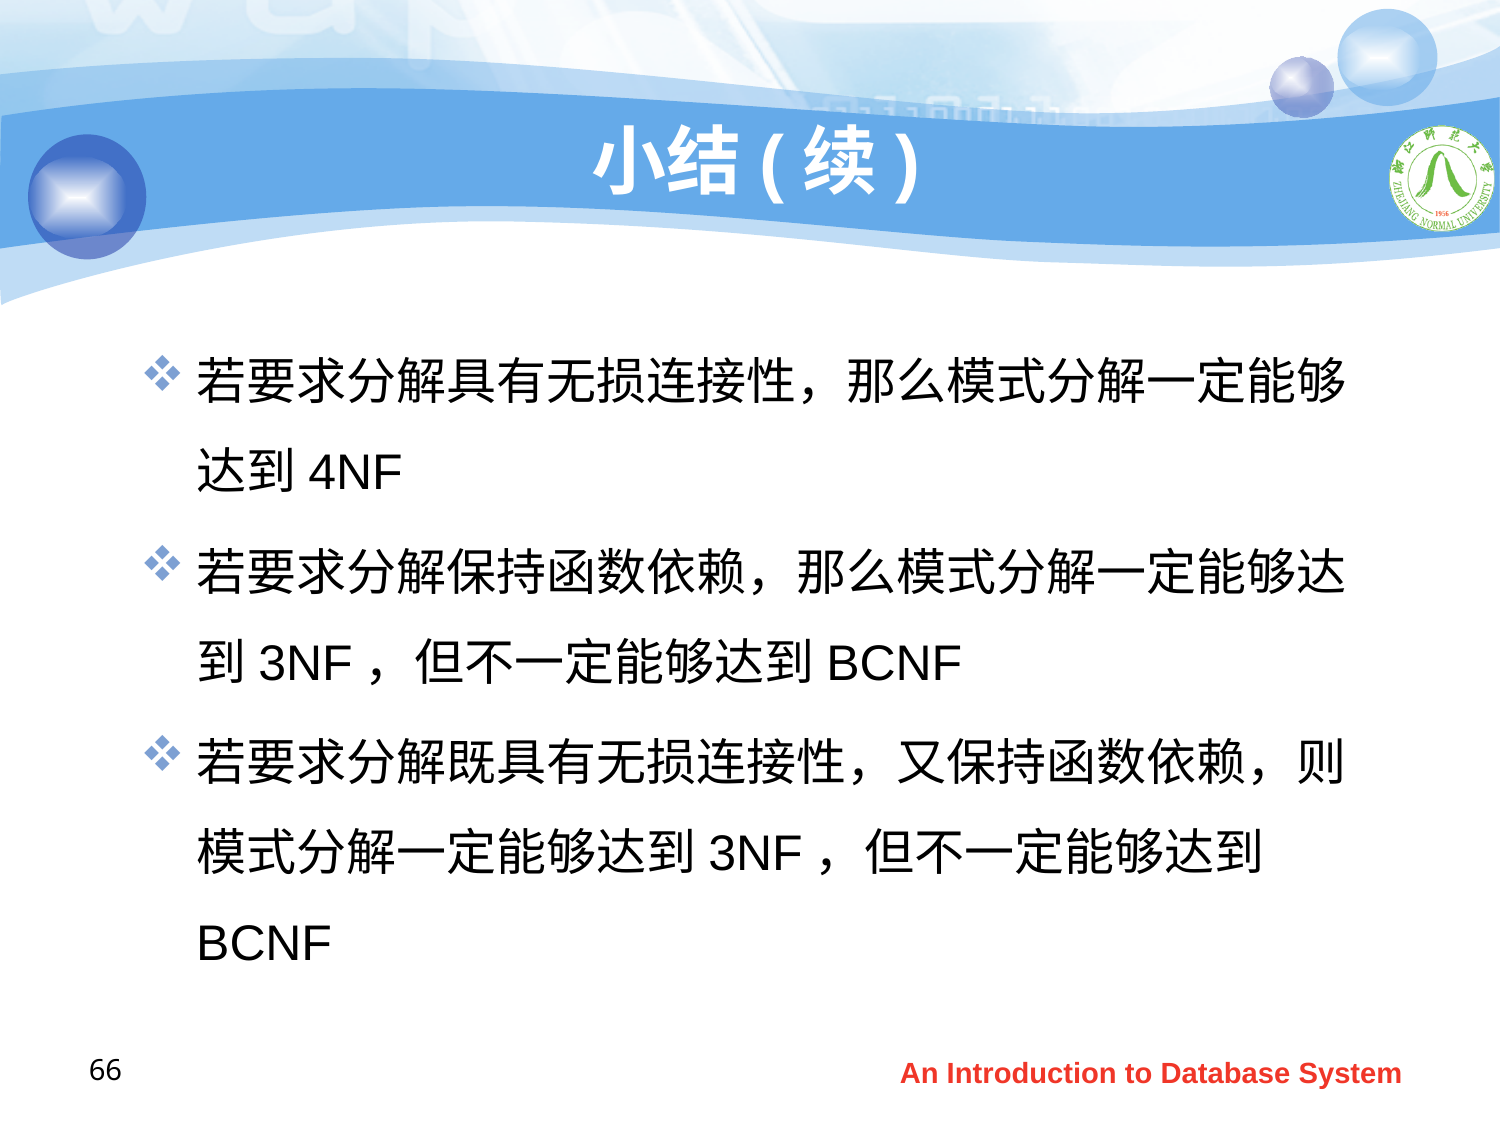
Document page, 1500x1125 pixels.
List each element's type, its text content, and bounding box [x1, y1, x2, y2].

slide_number 66 [41, 1023, 138, 1099]
footer An Introduction to Database System [856, 1046, 1447, 1100]
title 小结(续) [150, 112, 1363, 205]
picture [1388, 125, 1495, 232]
list 若要求分解具有无损连接性，那么模式分解一定能够达到4NF 若要求分解保持函数依赖，那么模式分解一定能够达到3NF，但不一定能够达到BCNF 若要求分解既具有无损连接性，又保持函数依赖，则模式分解一定能够达到3NF，但不一定能够达到BCNF [125, 312, 1400, 988]
picture [0, 0, 1500, 112]
